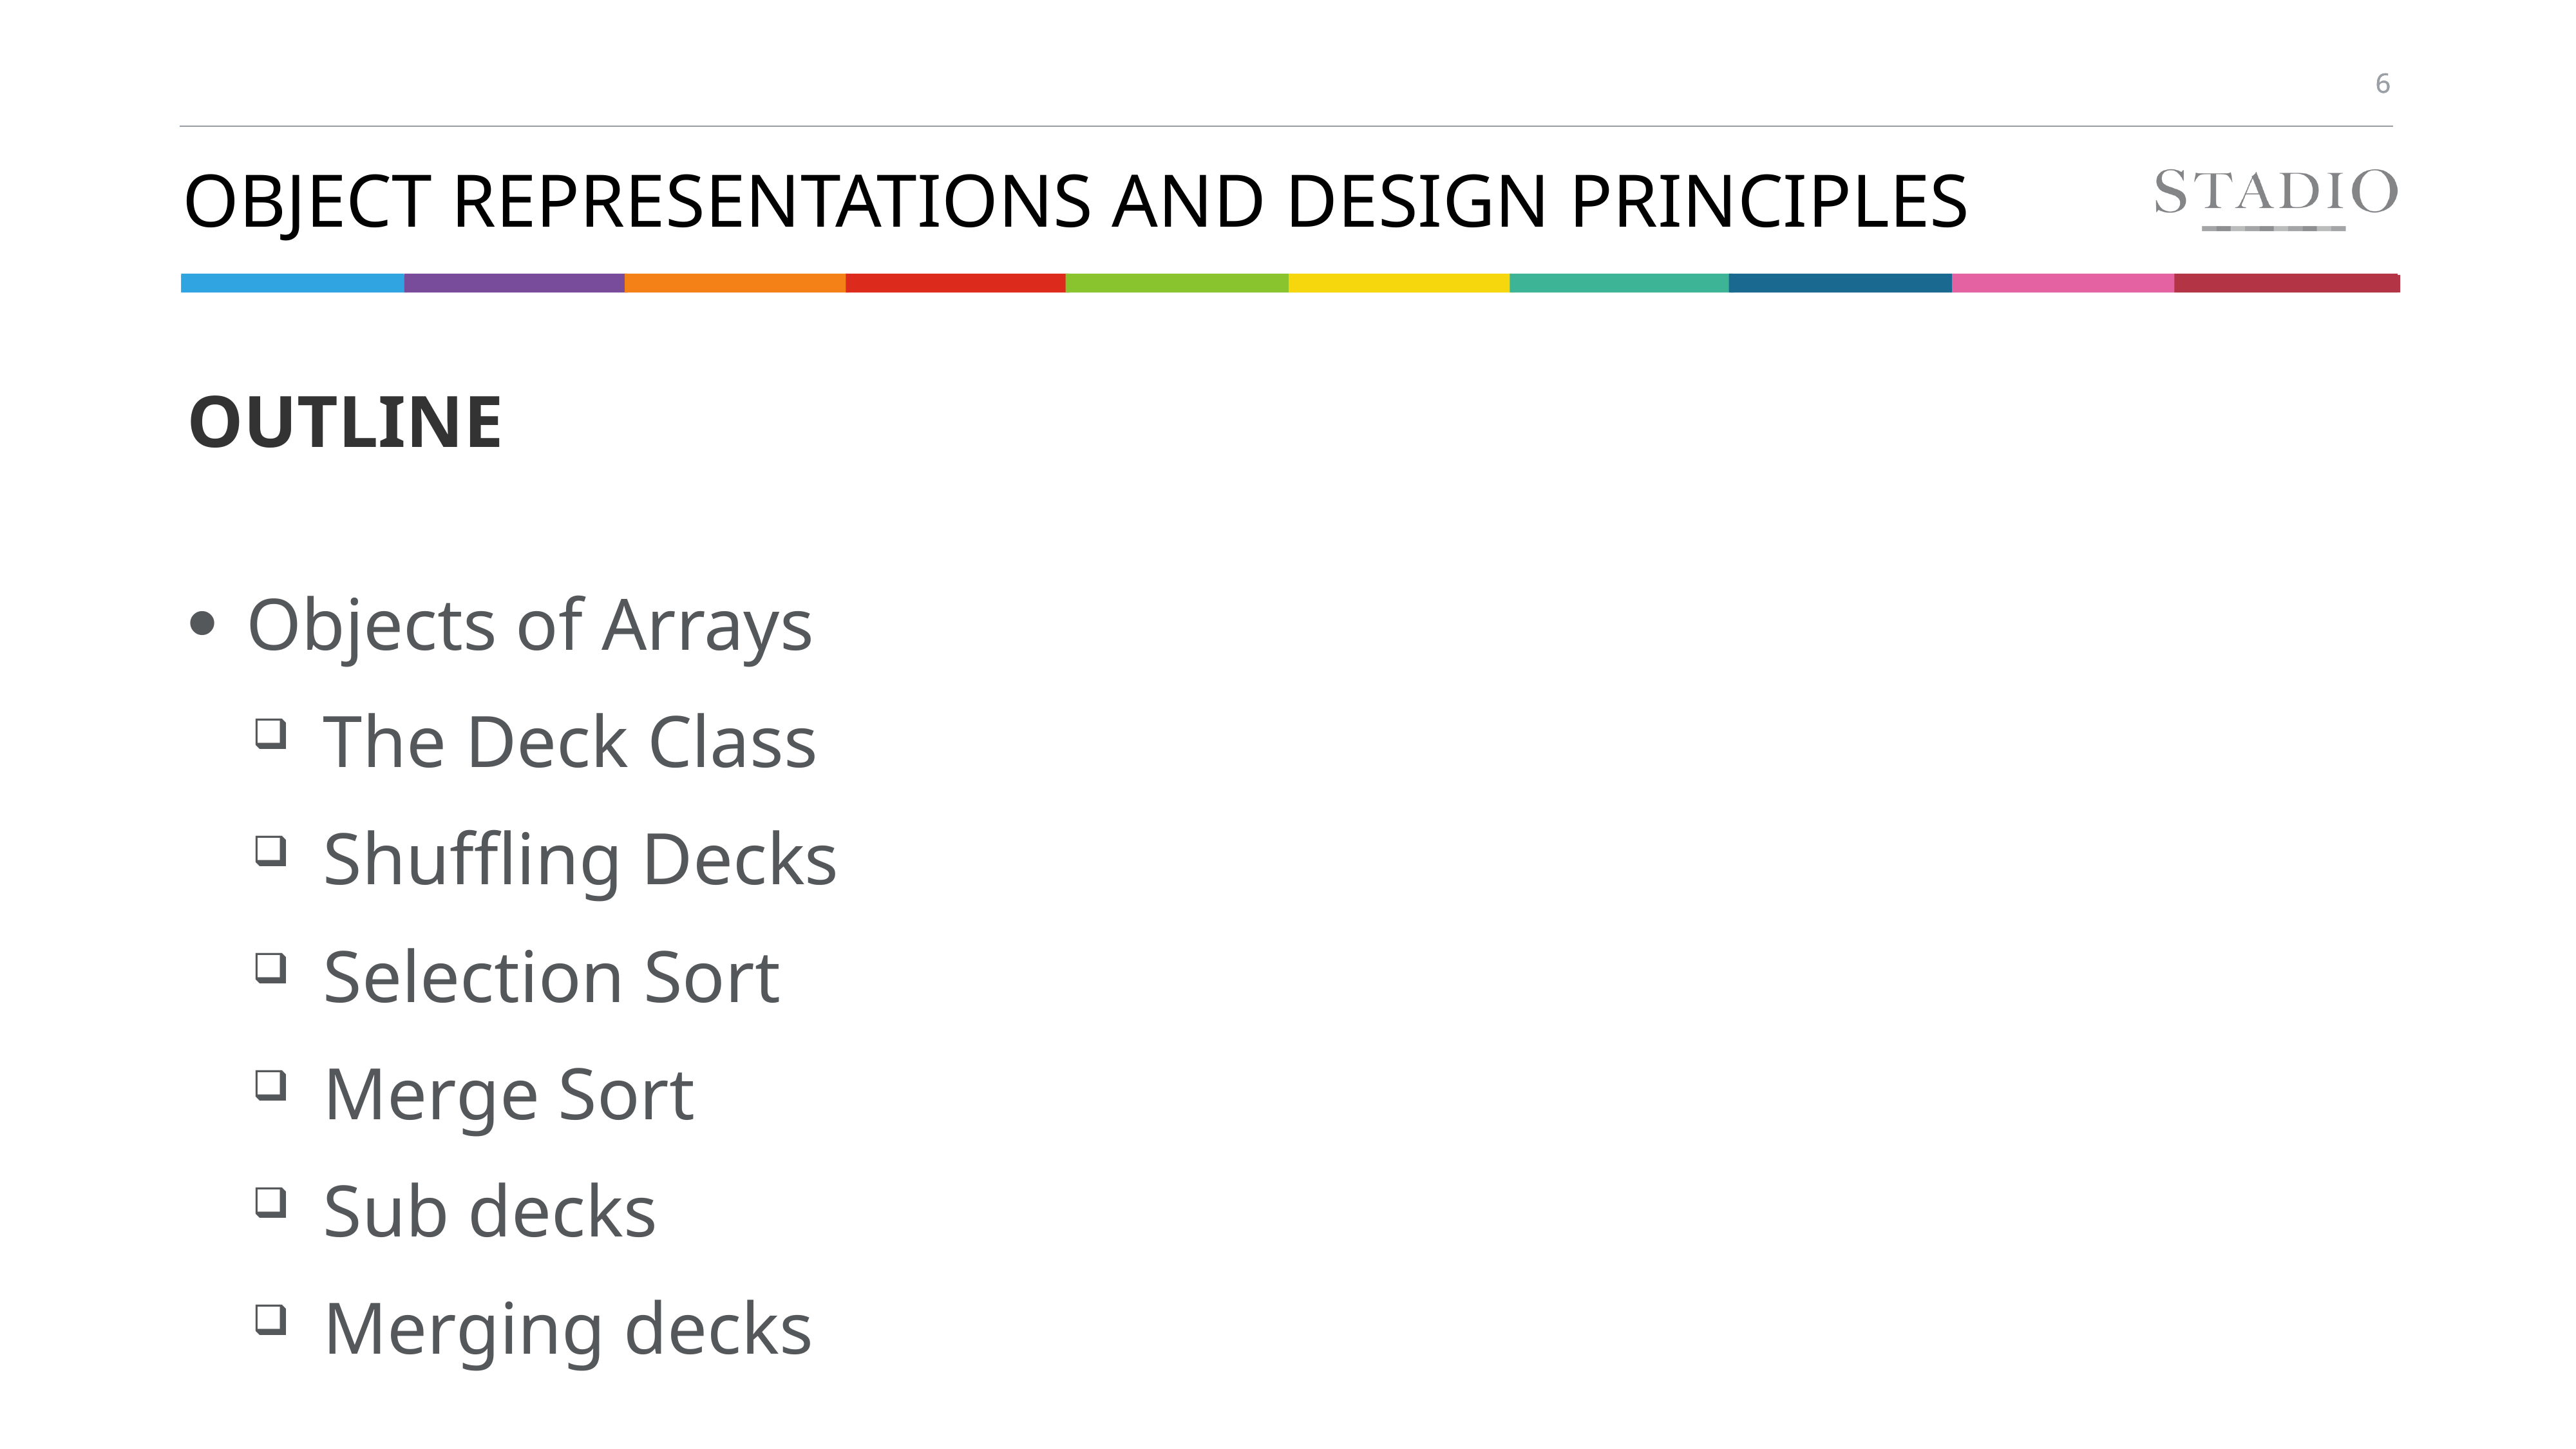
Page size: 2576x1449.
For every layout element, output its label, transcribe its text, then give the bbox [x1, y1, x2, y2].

text_box [178, 131, 2398, 279]
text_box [181, 273, 2398, 293]
title Object Representations and Design Principles [182, 128, 2069, 131]
picture [2112, 126, 2441, 274]
list OUTLINE Objects of Arrays The Deck Class Shuffling Decks Selection Sort Merge Sort Sub decks Merging decks [187, 367, 2407, 1370]
